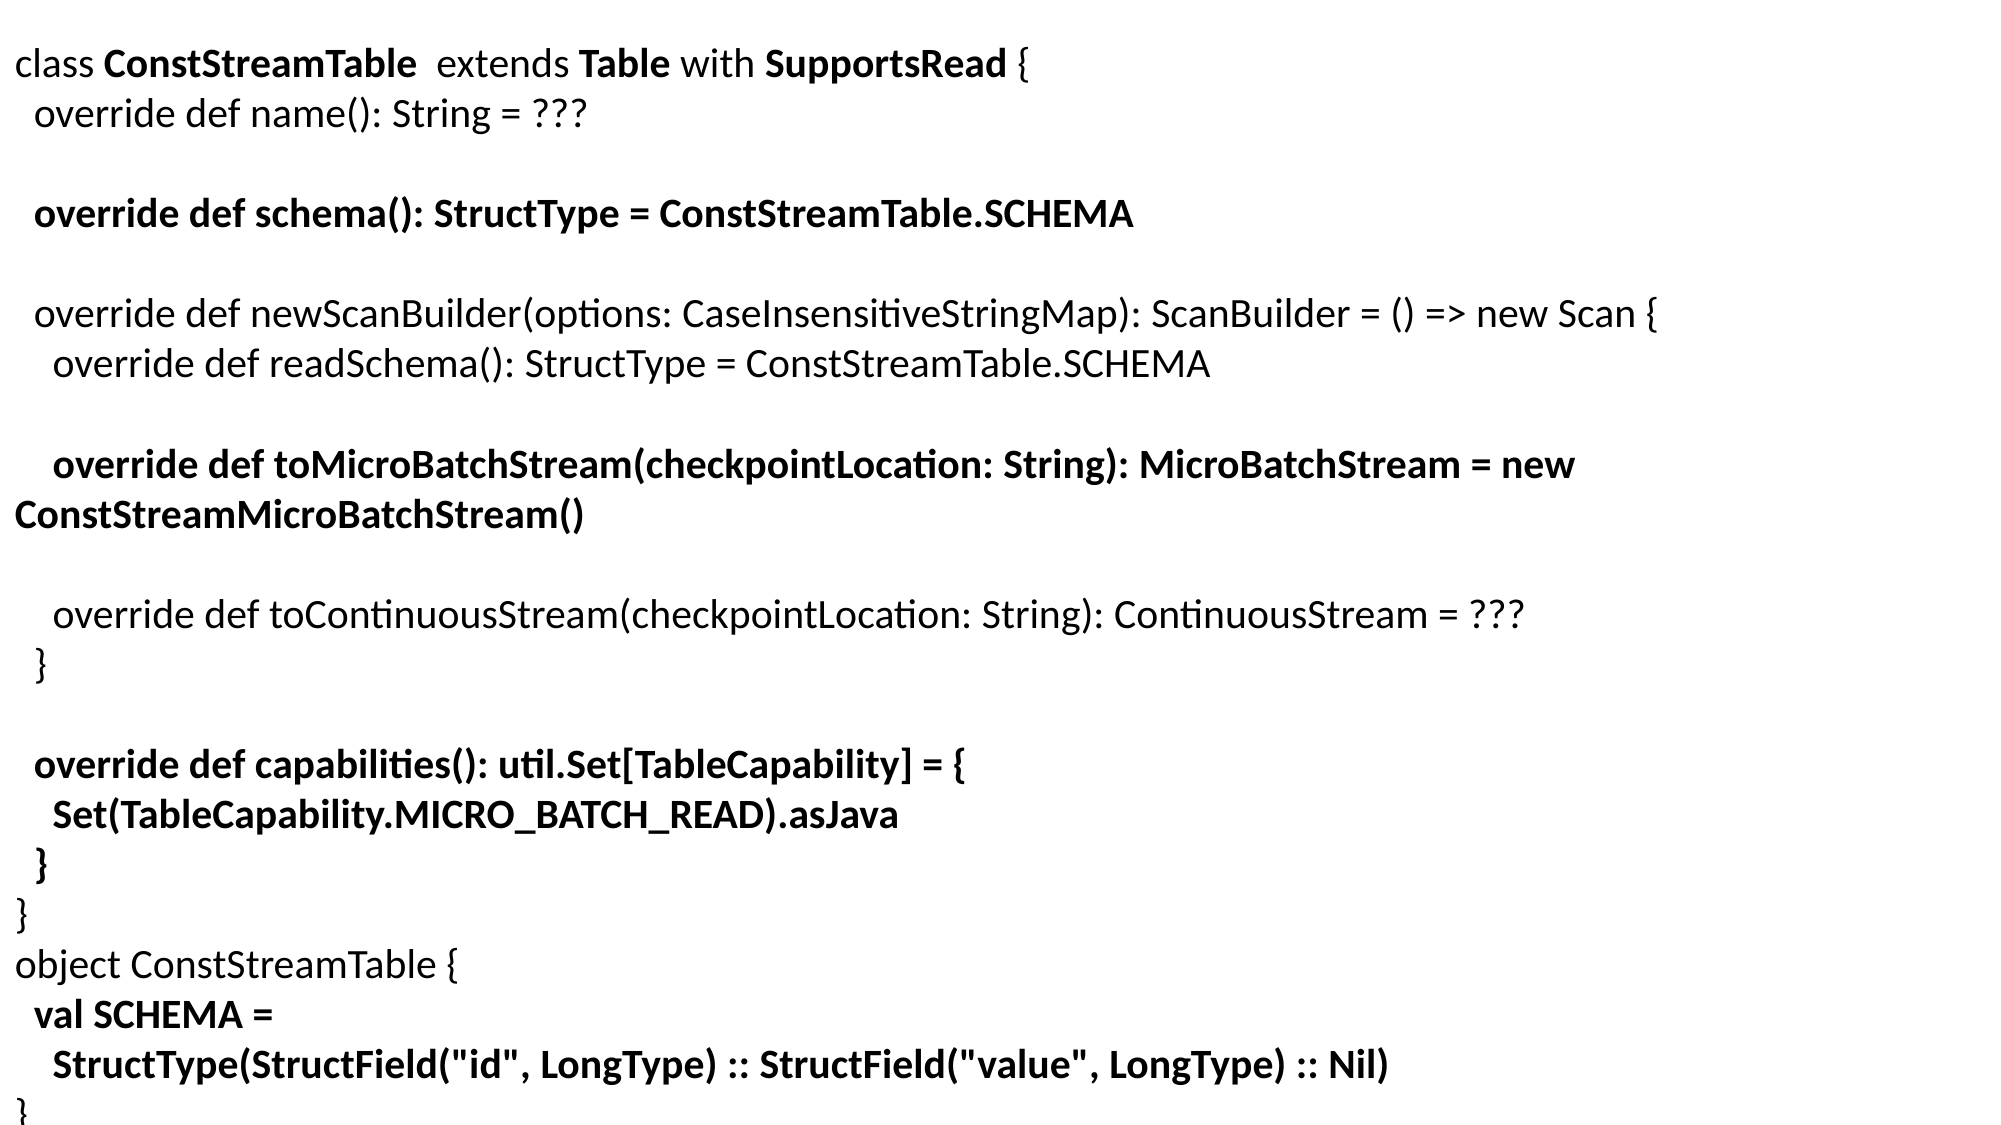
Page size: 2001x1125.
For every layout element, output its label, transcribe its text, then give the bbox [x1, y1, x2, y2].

text_box class ConstStreamTable extends Table with SupportsRead { override def name(): String = ??? override def schema(): StructType = ConstStreamTable.SCHEMA override def newScanBuilder(options: CaseInsensitiveStringMap): ScanBuilder = () => new Scan { override def readSchema(): StructType = ConstStreamTable.SCHEMA override def toMicroBatchStream(checkpointLocation: String): MicroBatchStream = new ConstStreamMicroBatchStream() override def toContinuousStream(checkpointLocation: String): ContinuousStream = ??? } override def capabilities(): util.Set[TableCapability] = { Set(TableCapability.MICRO_BATCH_READ).asJava } } object ConstStreamTable { val SCHEMA = StructType(StructField("id", LongType) :: StructField("value", LongType) :: Nil) } [0, 28, 2000, 1125]
